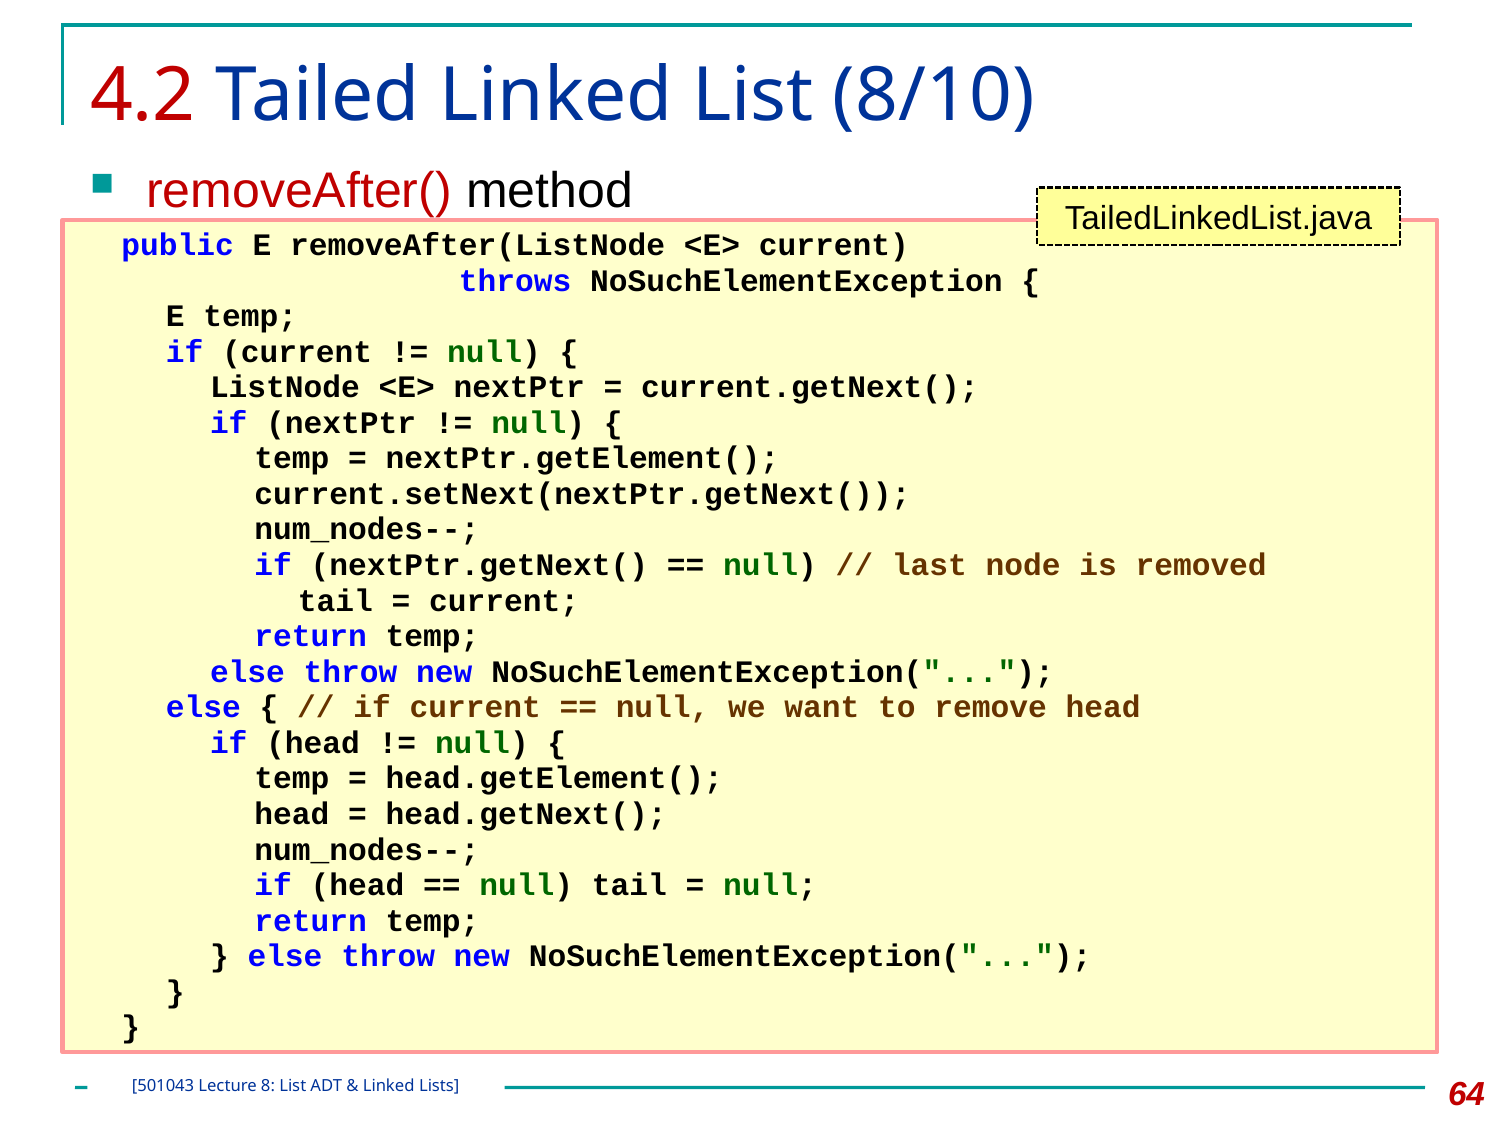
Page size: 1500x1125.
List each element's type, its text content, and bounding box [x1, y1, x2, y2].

list removeAfter() method [74, 149, 1463, 251]
title 4.2 Tailed Linked List (8/10) [74, 37, 1426, 149]
text_box [501043 Lecture 8: List ADT & Linked Lists] [87, 1074, 505, 1105]
slide_number 64 [1400, 1065, 1500, 1125]
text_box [62, 187, 1438, 1063]
